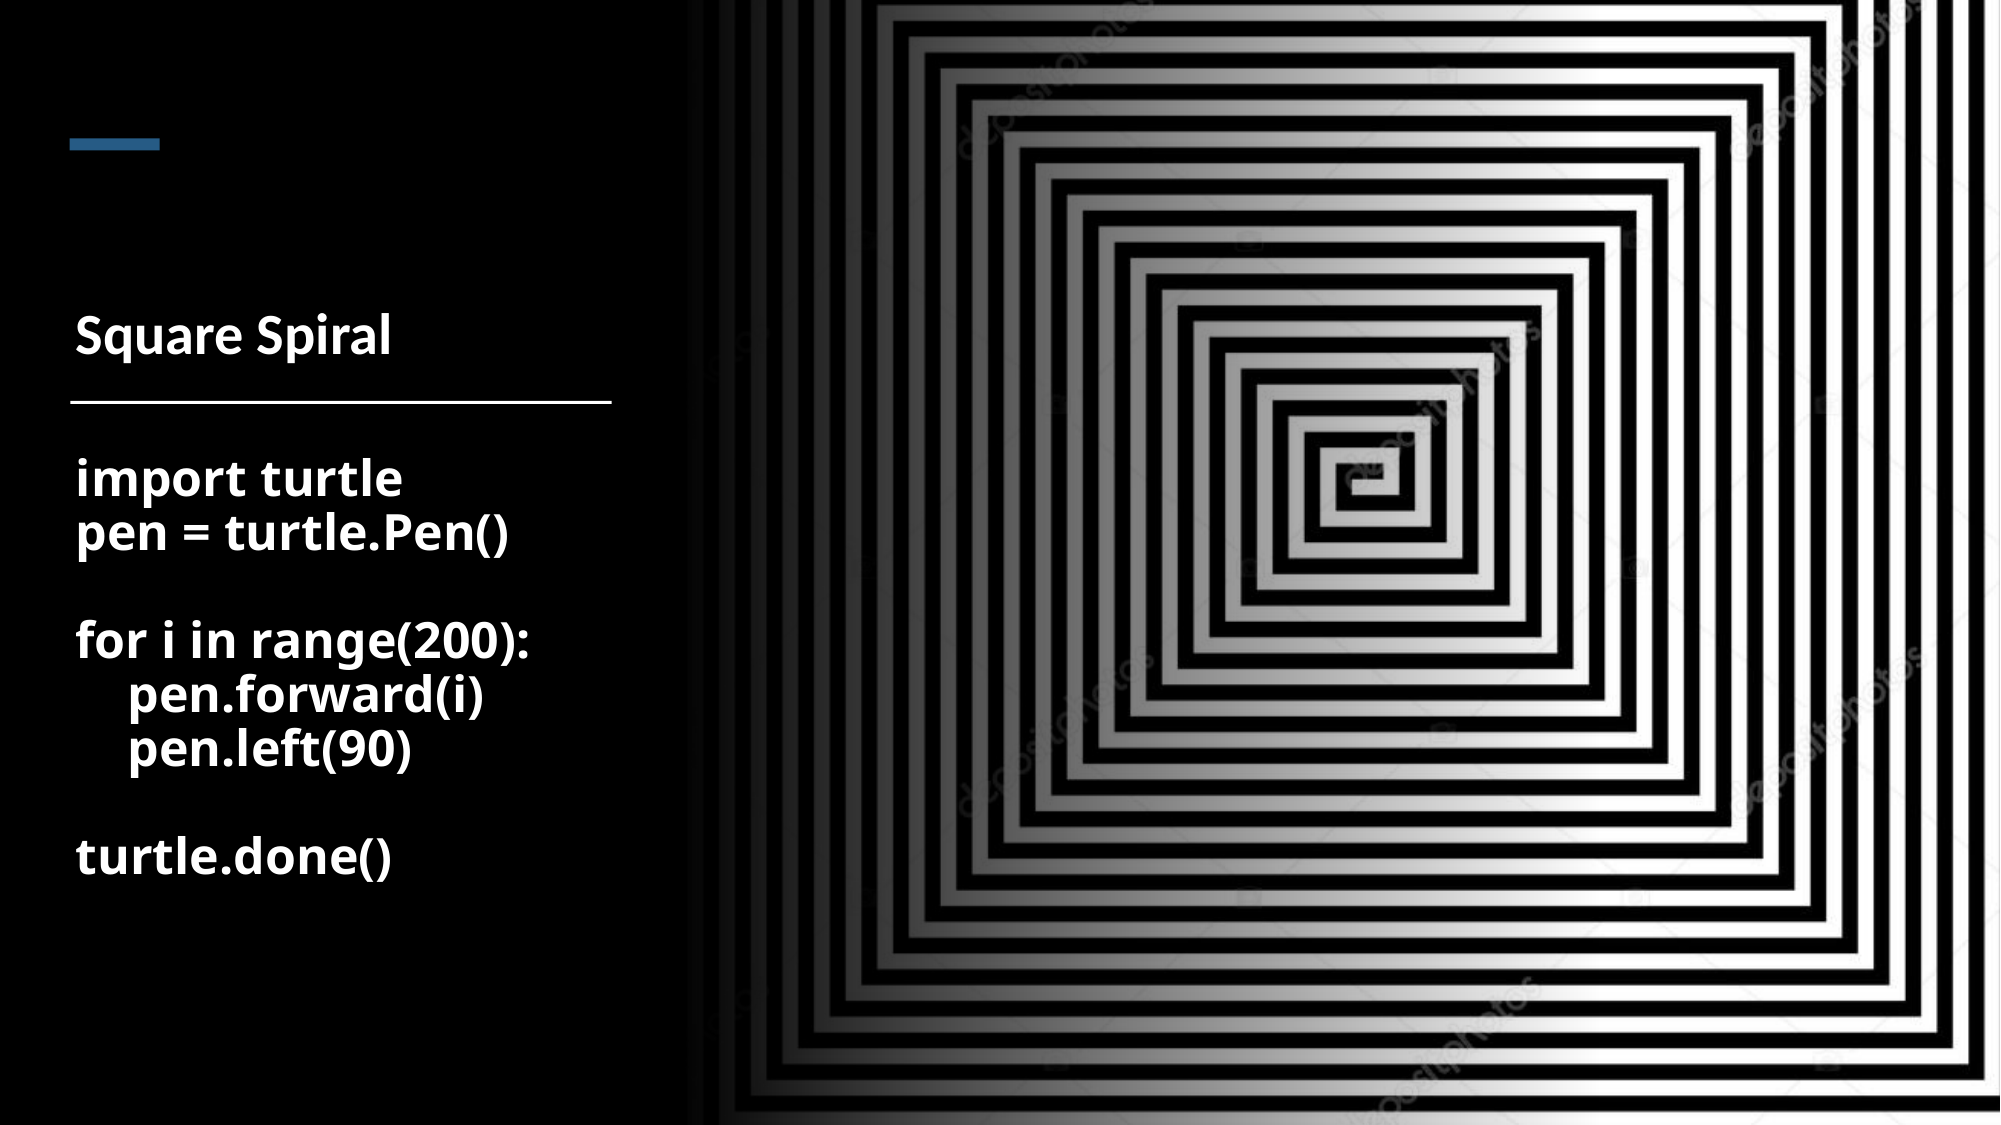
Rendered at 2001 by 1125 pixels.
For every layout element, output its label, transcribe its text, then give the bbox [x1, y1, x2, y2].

text_box import turtle pen = turtle.Pen() for i in range(200): pen.forward(i) pen.left(90) turtle.done() [60, 445, 577, 972]
picture [577, 0, 2000, 1125]
text_box [69, 137, 161, 151]
text_box [69, 400, 577, 405]
title Square Spiral [60, 190, 577, 375]
text_box [0, 0, 577, 1125]
